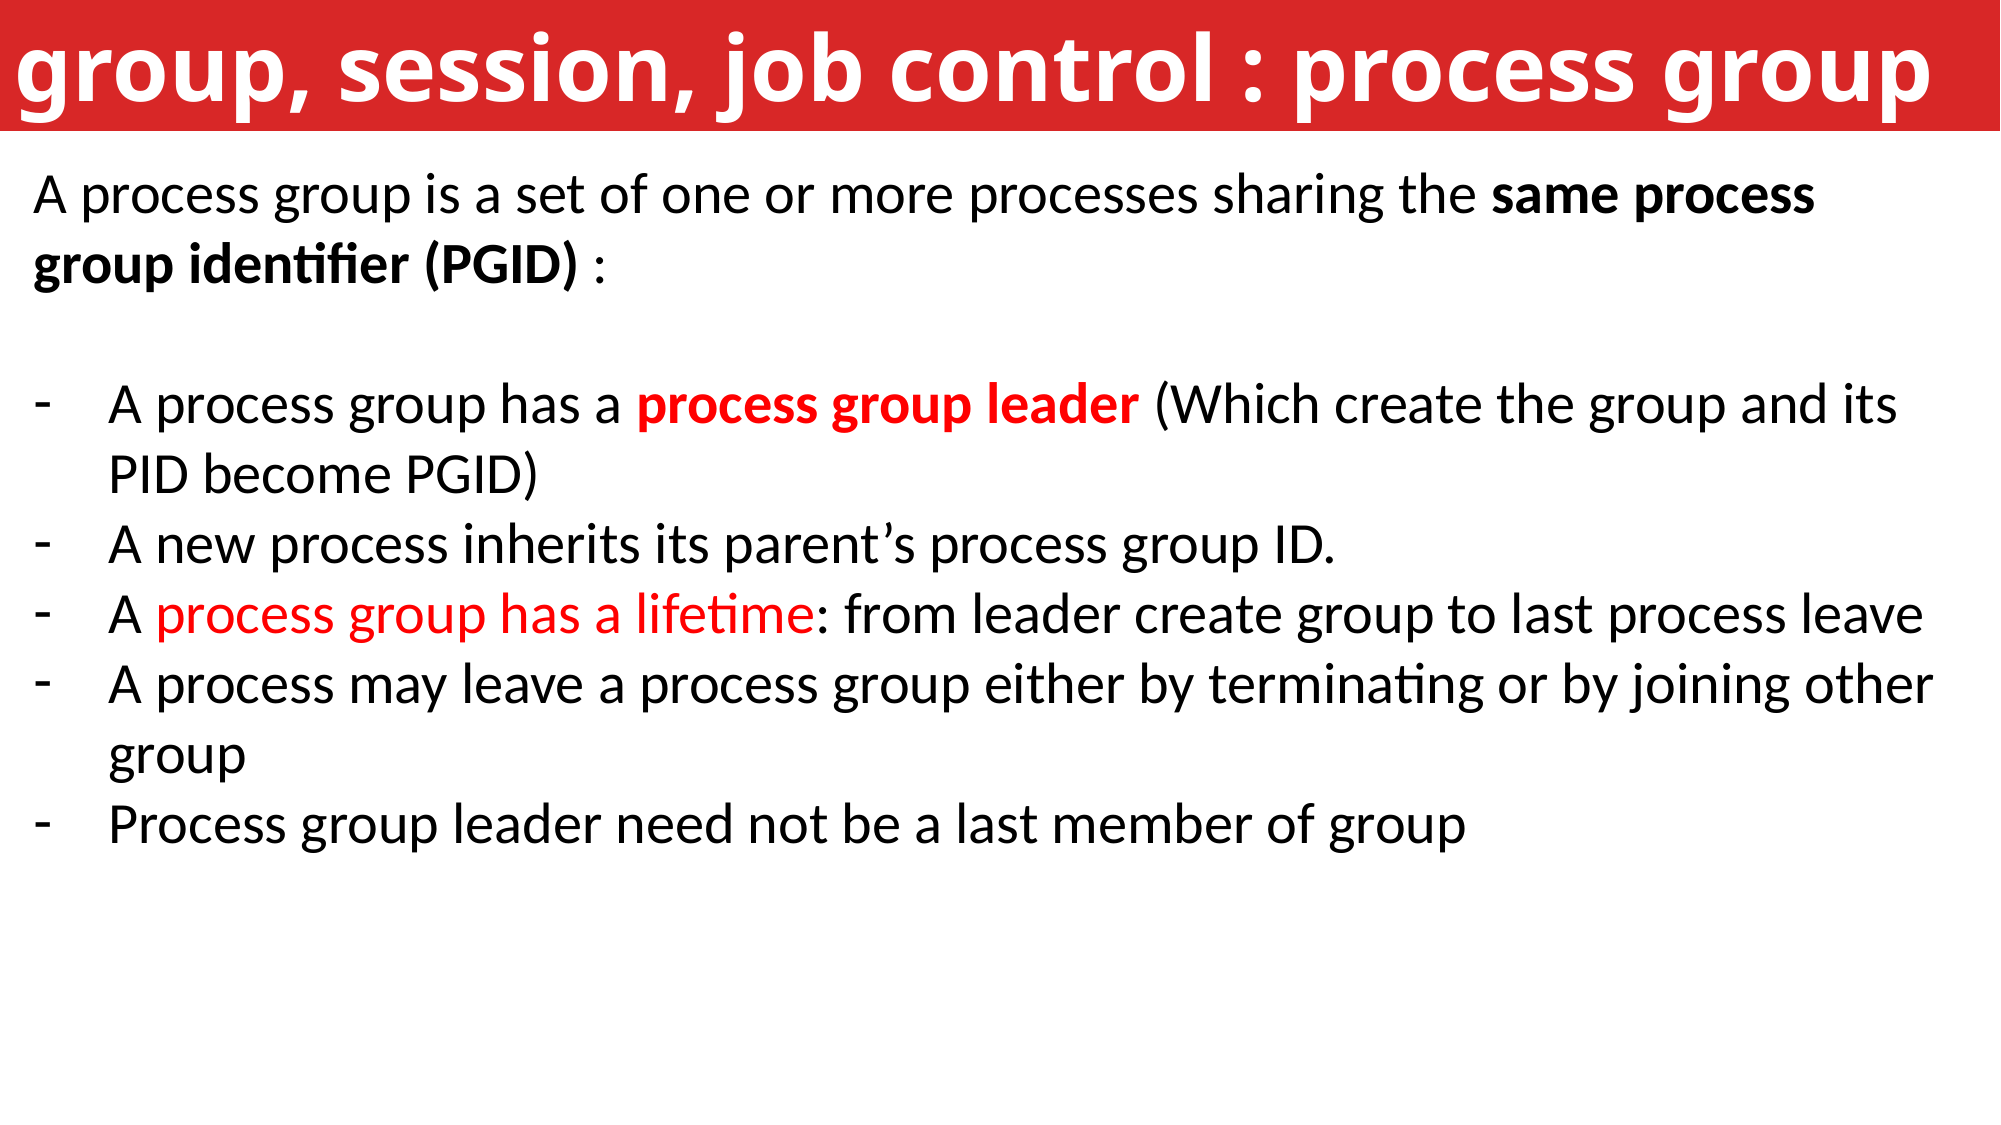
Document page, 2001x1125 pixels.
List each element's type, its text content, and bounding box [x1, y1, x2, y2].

text_box group, session, job control : process group [0, 0, 2000, 131]
text_box A process group is a set of one or more processes sharing the same process group identifier (PGID) : A process group has a process group leader (Which create the group and its PID become PGID) A new process inherits its parent’s process group ID. A process group has a lifetime: from leader create group to last process leave A process may leave a process group either by terminating or by joining other group Process group leader need not be a last member of group [18, 147, 1975, 863]
